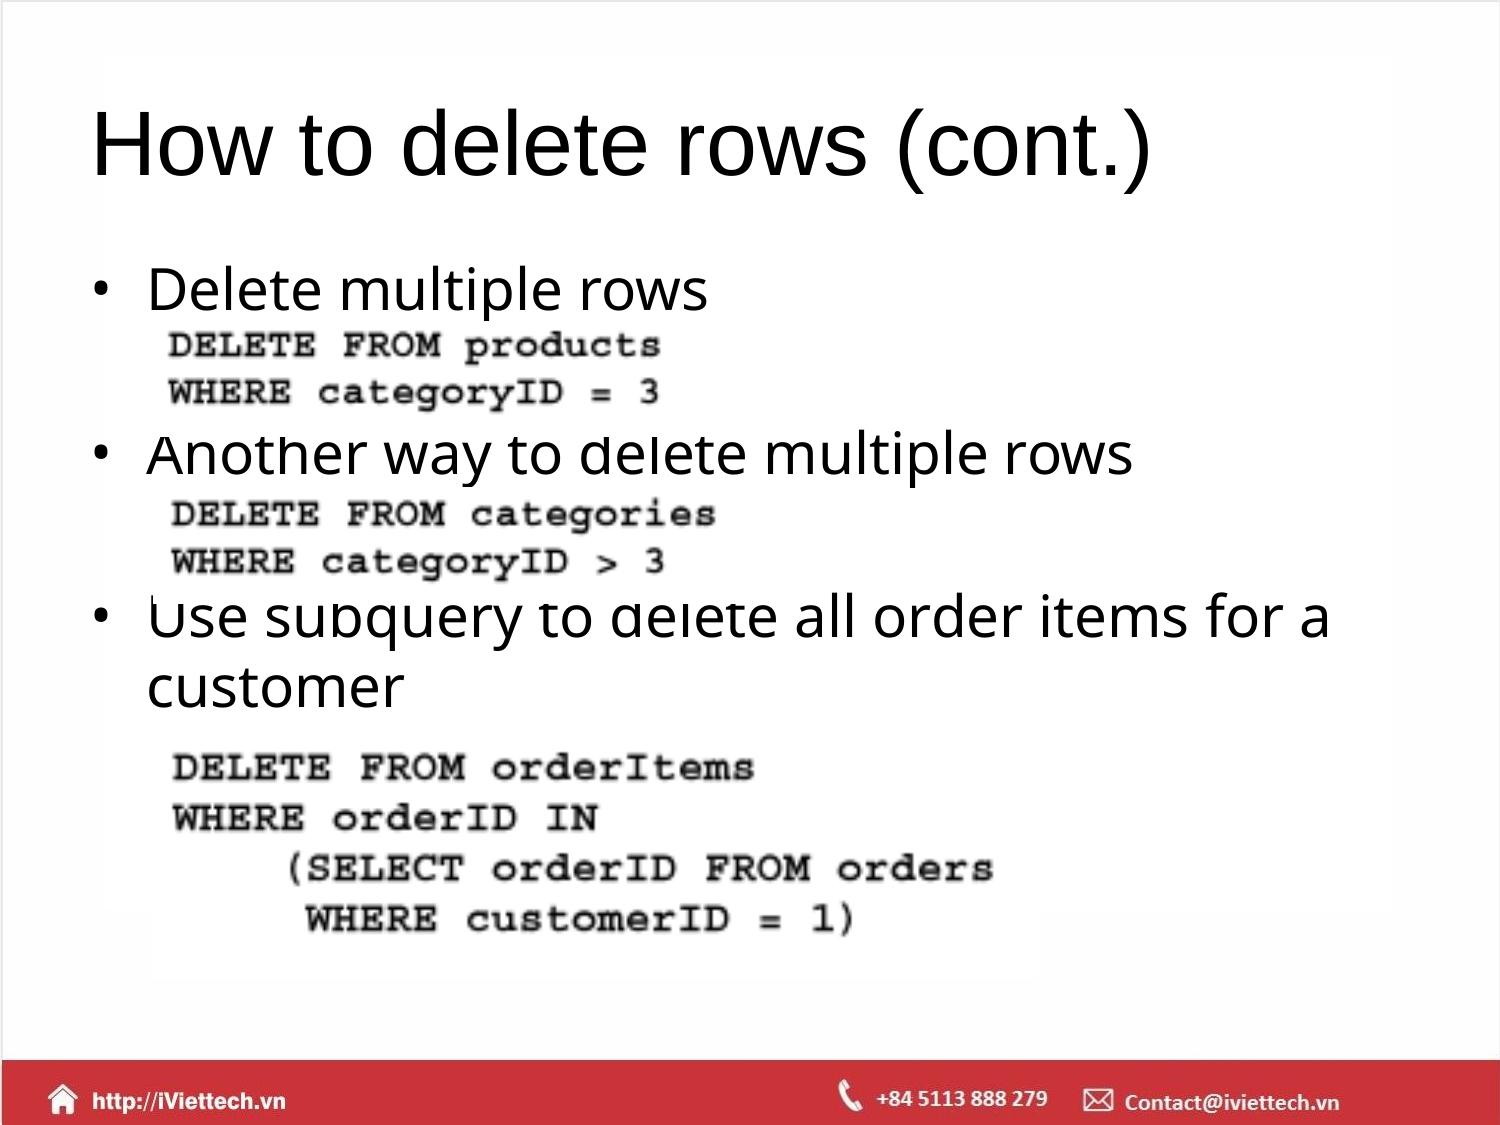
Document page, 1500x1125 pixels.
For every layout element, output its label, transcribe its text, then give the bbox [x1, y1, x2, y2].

title How to delete rows (cont.) [75, 45, 1425, 233]
list Delete multiple rows Another way to delete multiple rows Use subquery to delete all order items for a customer [75, 245, 1425, 988]
picture [0, 0, 1500, 1125]
